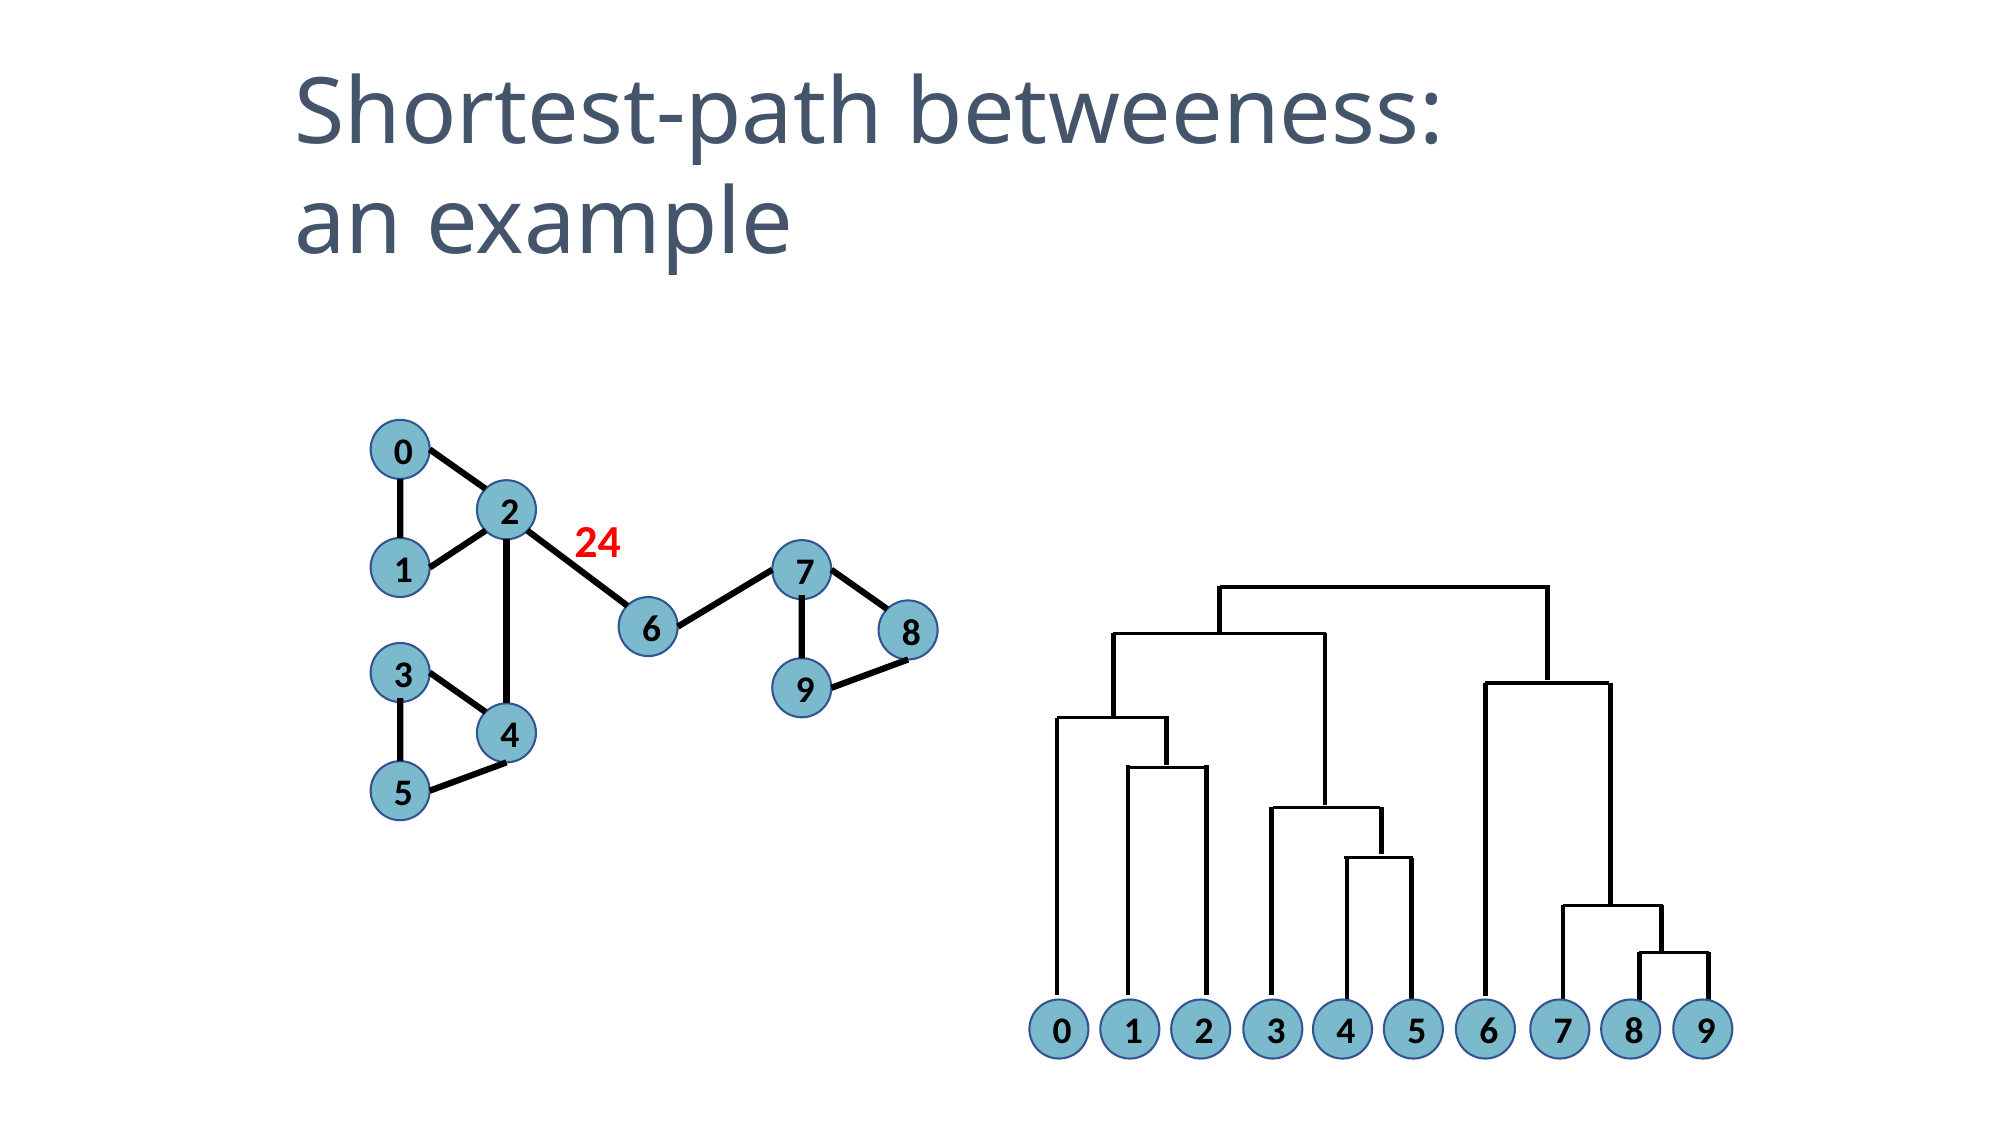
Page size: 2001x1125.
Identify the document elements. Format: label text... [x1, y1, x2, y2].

text_box 2 [475, 479, 538, 541]
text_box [1029, 585, 1733, 1059]
text_box 3 [369, 641, 431, 703]
text_box 7 [771, 539, 833, 600]
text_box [429, 530, 486, 568]
text_box 6 [617, 596, 679, 658]
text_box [527, 530, 628, 606]
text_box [677, 569, 773, 627]
text_box 9 [771, 657, 833, 719]
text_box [831, 569, 888, 610]
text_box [831, 659, 909, 688]
text_box 5 [369, 760, 431, 822]
text_box 4 [475, 702, 538, 764]
text_box Shortest-path betweeness: an example [279, 44, 1721, 315]
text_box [429, 762, 507, 791]
text_box 8 [877, 599, 939, 661]
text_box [429, 672, 486, 712]
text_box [429, 449, 486, 489]
text_box 24 [559, 504, 649, 575]
text_box 0 [369, 418, 431, 480]
text_box 1 [369, 537, 431, 599]
